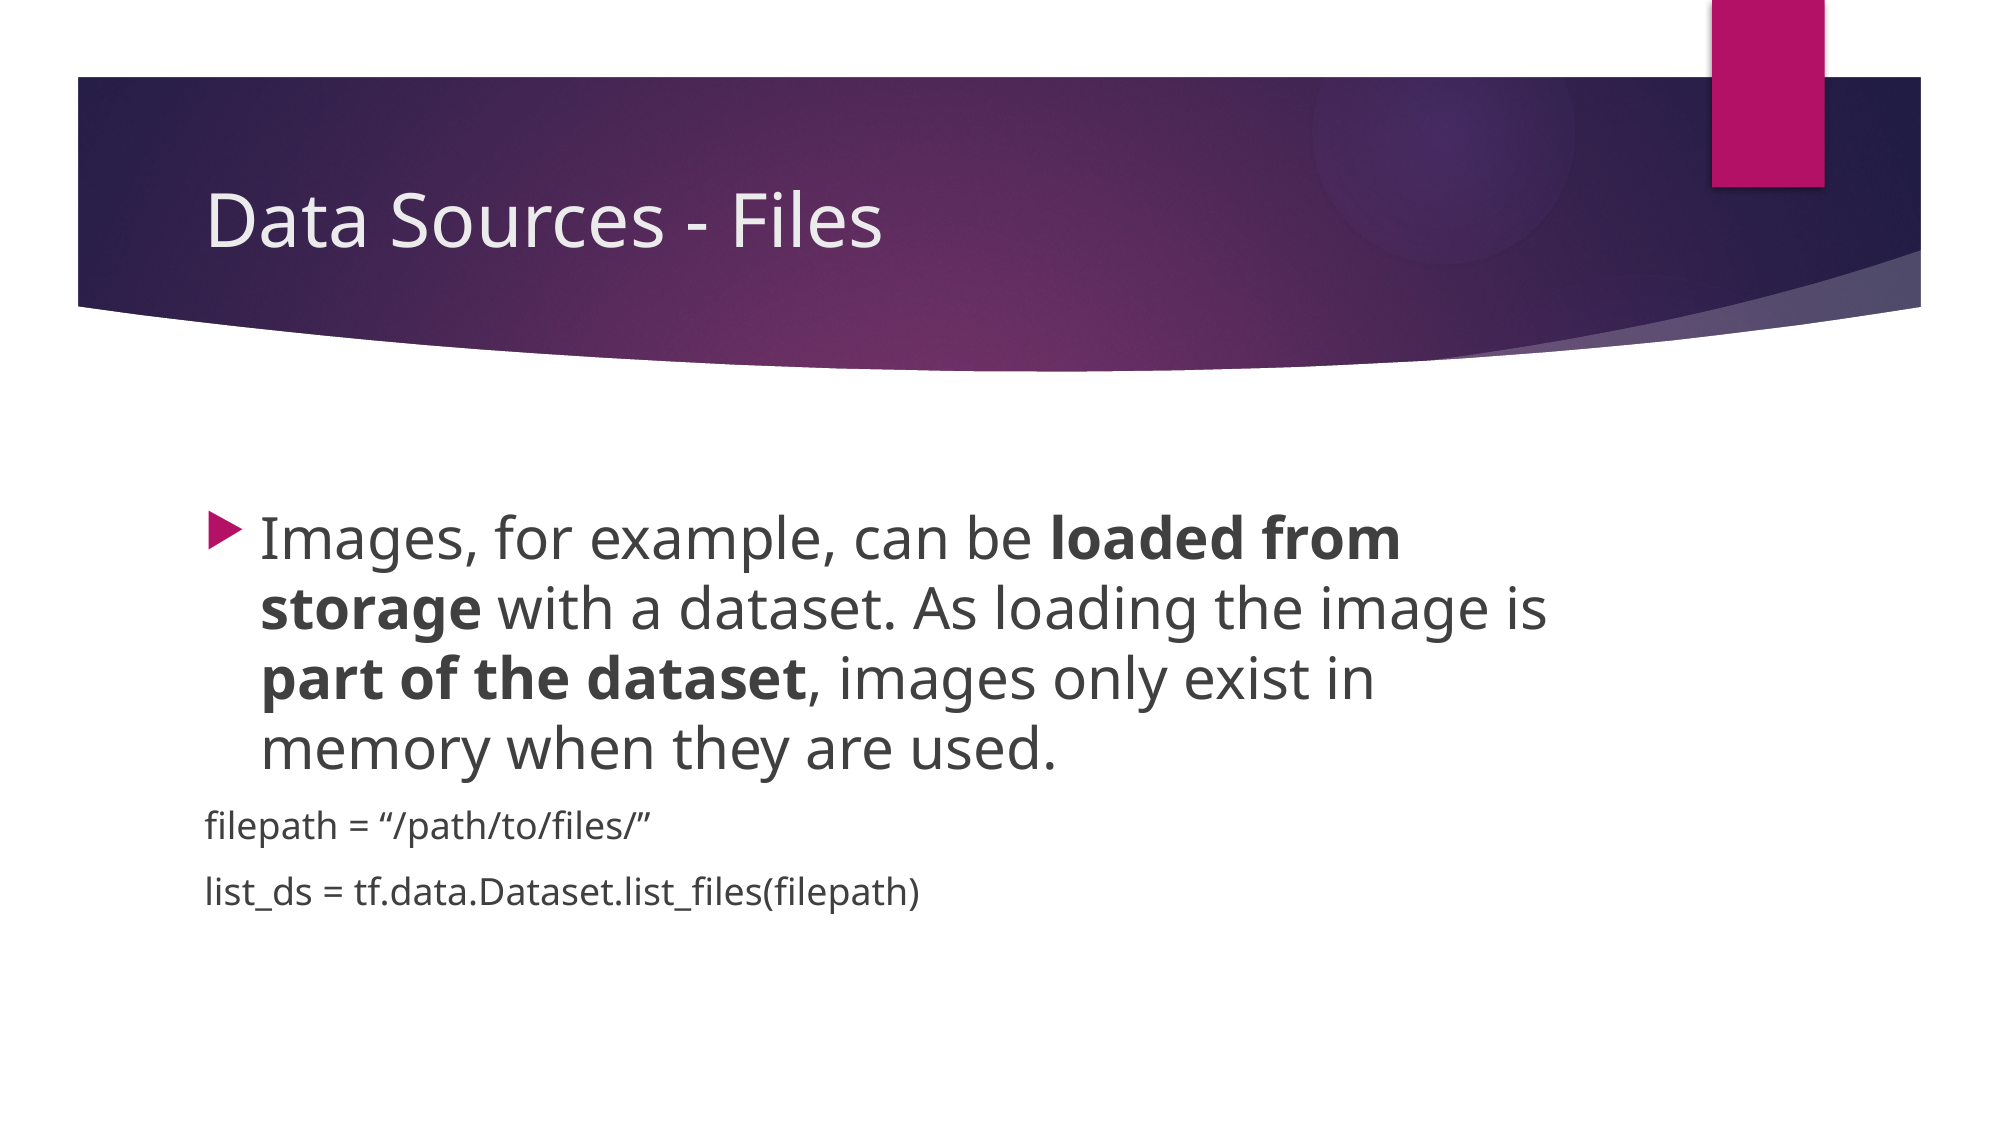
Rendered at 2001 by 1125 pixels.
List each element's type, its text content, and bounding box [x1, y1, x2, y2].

title Data Sources - Files [189, 159, 1627, 276]
list Images, for example, can be loaded from storage with a dataset. As loading the image is part of the dataset, images only exist in memory when they are used. filepath = “/path/to/files/” list_ds = tf.data.Dataset.list_files(filepath) [189, 427, 1638, 988]
